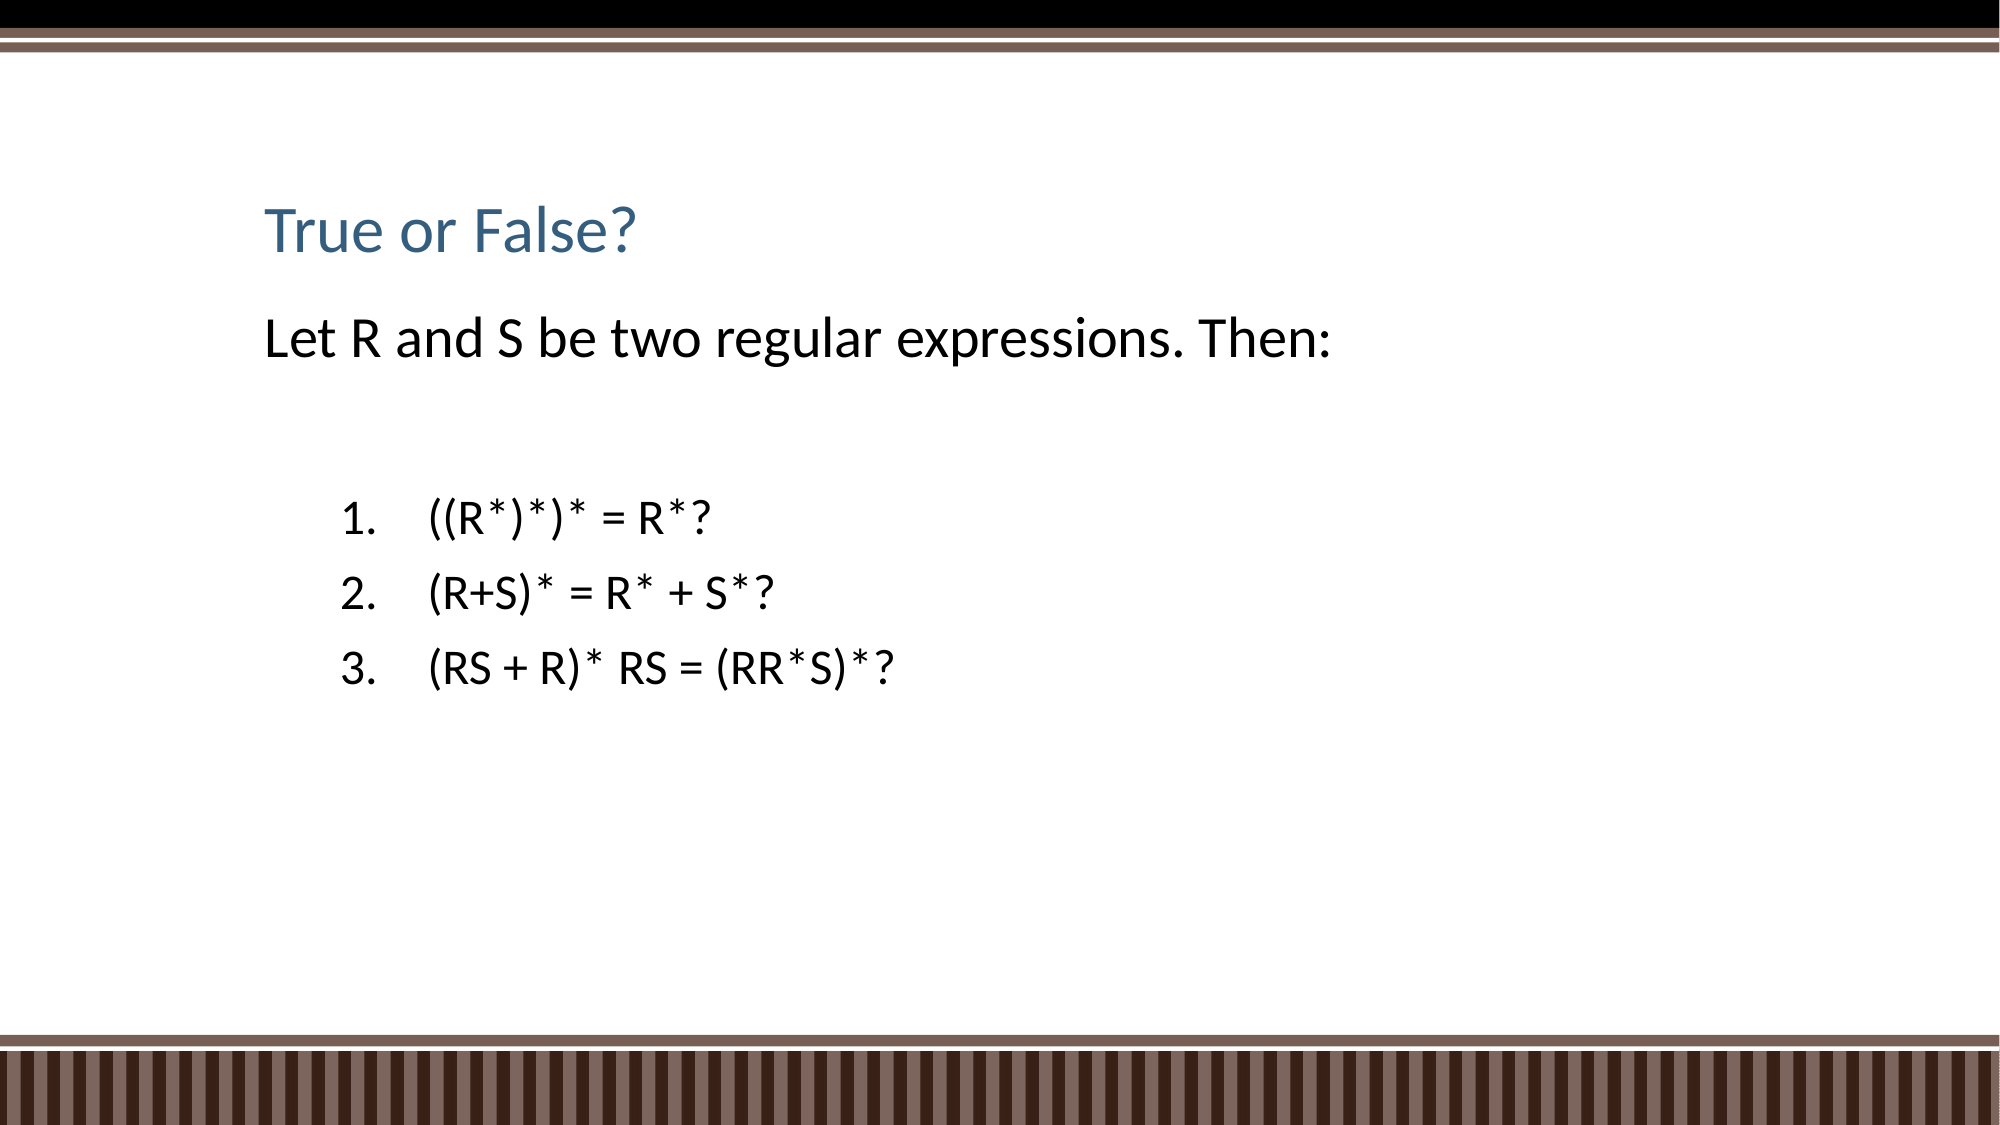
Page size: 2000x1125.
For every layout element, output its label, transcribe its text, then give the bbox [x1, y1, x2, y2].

list Let R and S be two regular expressions. Then: ((R*)*)* = R*? (R+S)* = R* + S*? (RS + R)* RS = (RR*S)*? [249, 299, 1750, 907]
title True or False? [249, 99, 1750, 275]
